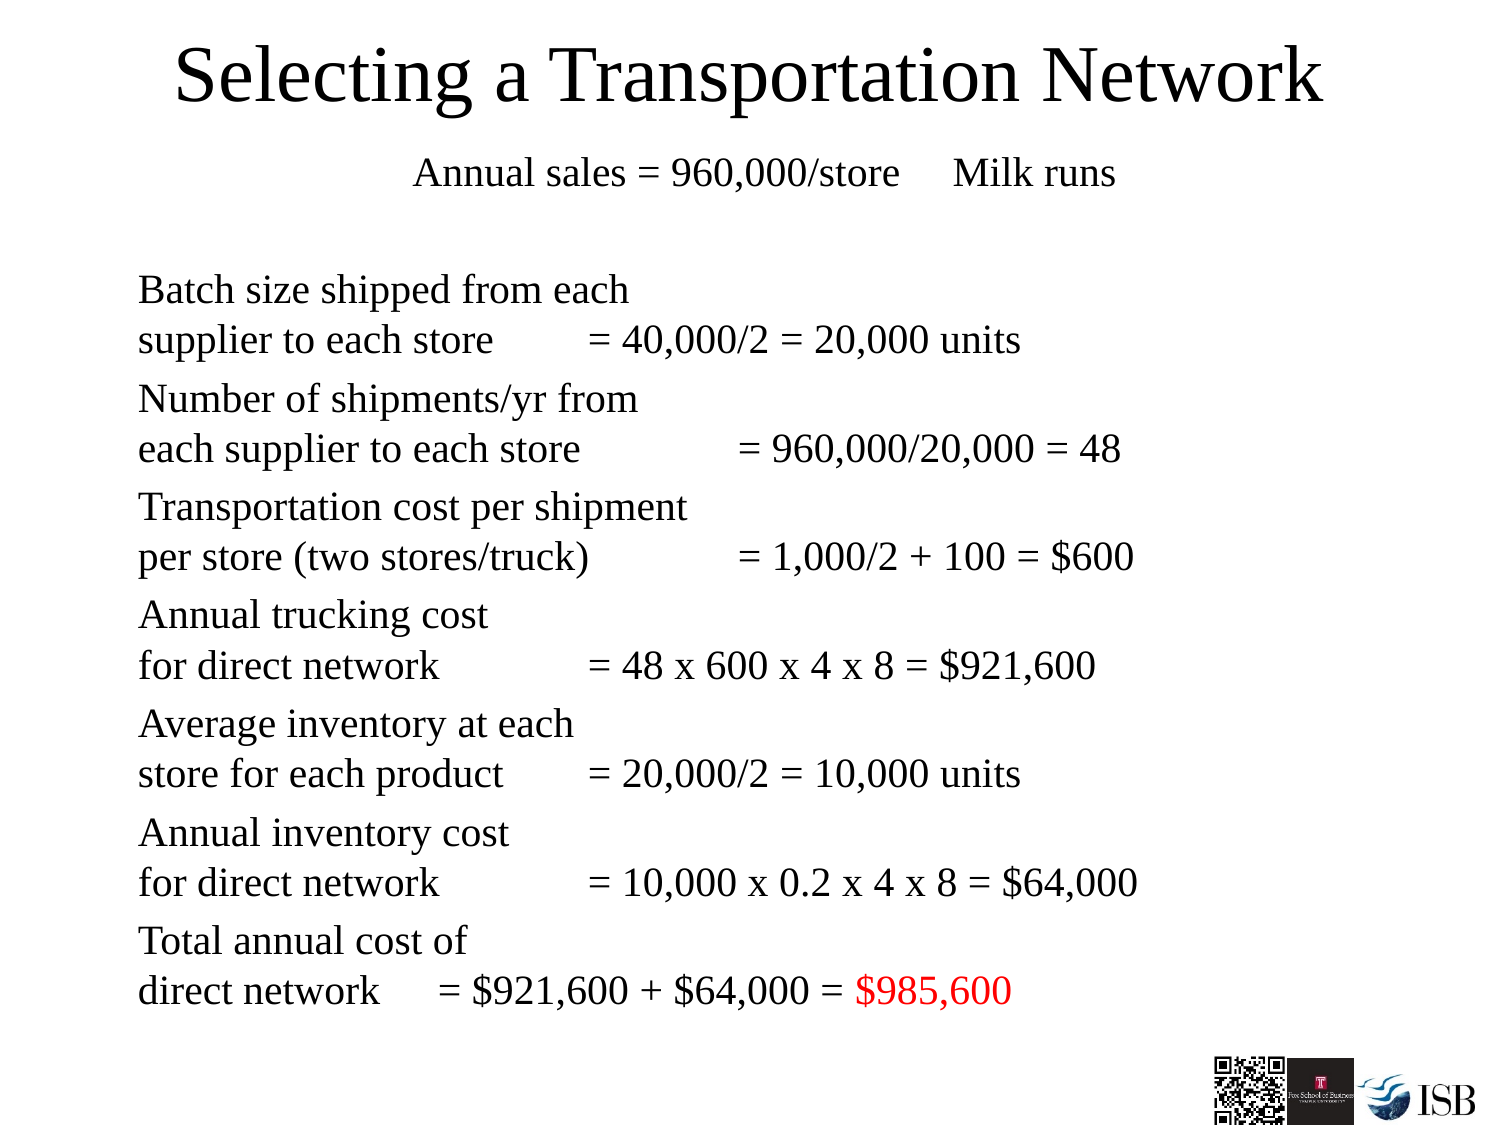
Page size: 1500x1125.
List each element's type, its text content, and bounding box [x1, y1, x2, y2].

title Selecting a Transportation Network [112, 0, 1388, 163]
picture [1212, 1055, 1475, 1125]
list Annual sales = 960,000/store Milk runs Batch size shipped from each supplier to each store = 40,000/2 = 20,000 units Number of shipments/yr from each supplier to each store = 960,000/20,000 = 48 Transportation cost per shipment per store (two stores/truck) = 1,000/2 + 100 = $600 Annual trucking cost for direct network = 48 x 600 x 4 x 8 = $921,600 Average inventory at each store for each product = 20,000/2 = 10,000 units Annual inventory cost for direct network = 10,000 x 0.2 x 4 x 8 = $64,000 Total annual cost of direct network = $921,600 + $64,000 = $985,600 [123, 137, 1407, 1053]
